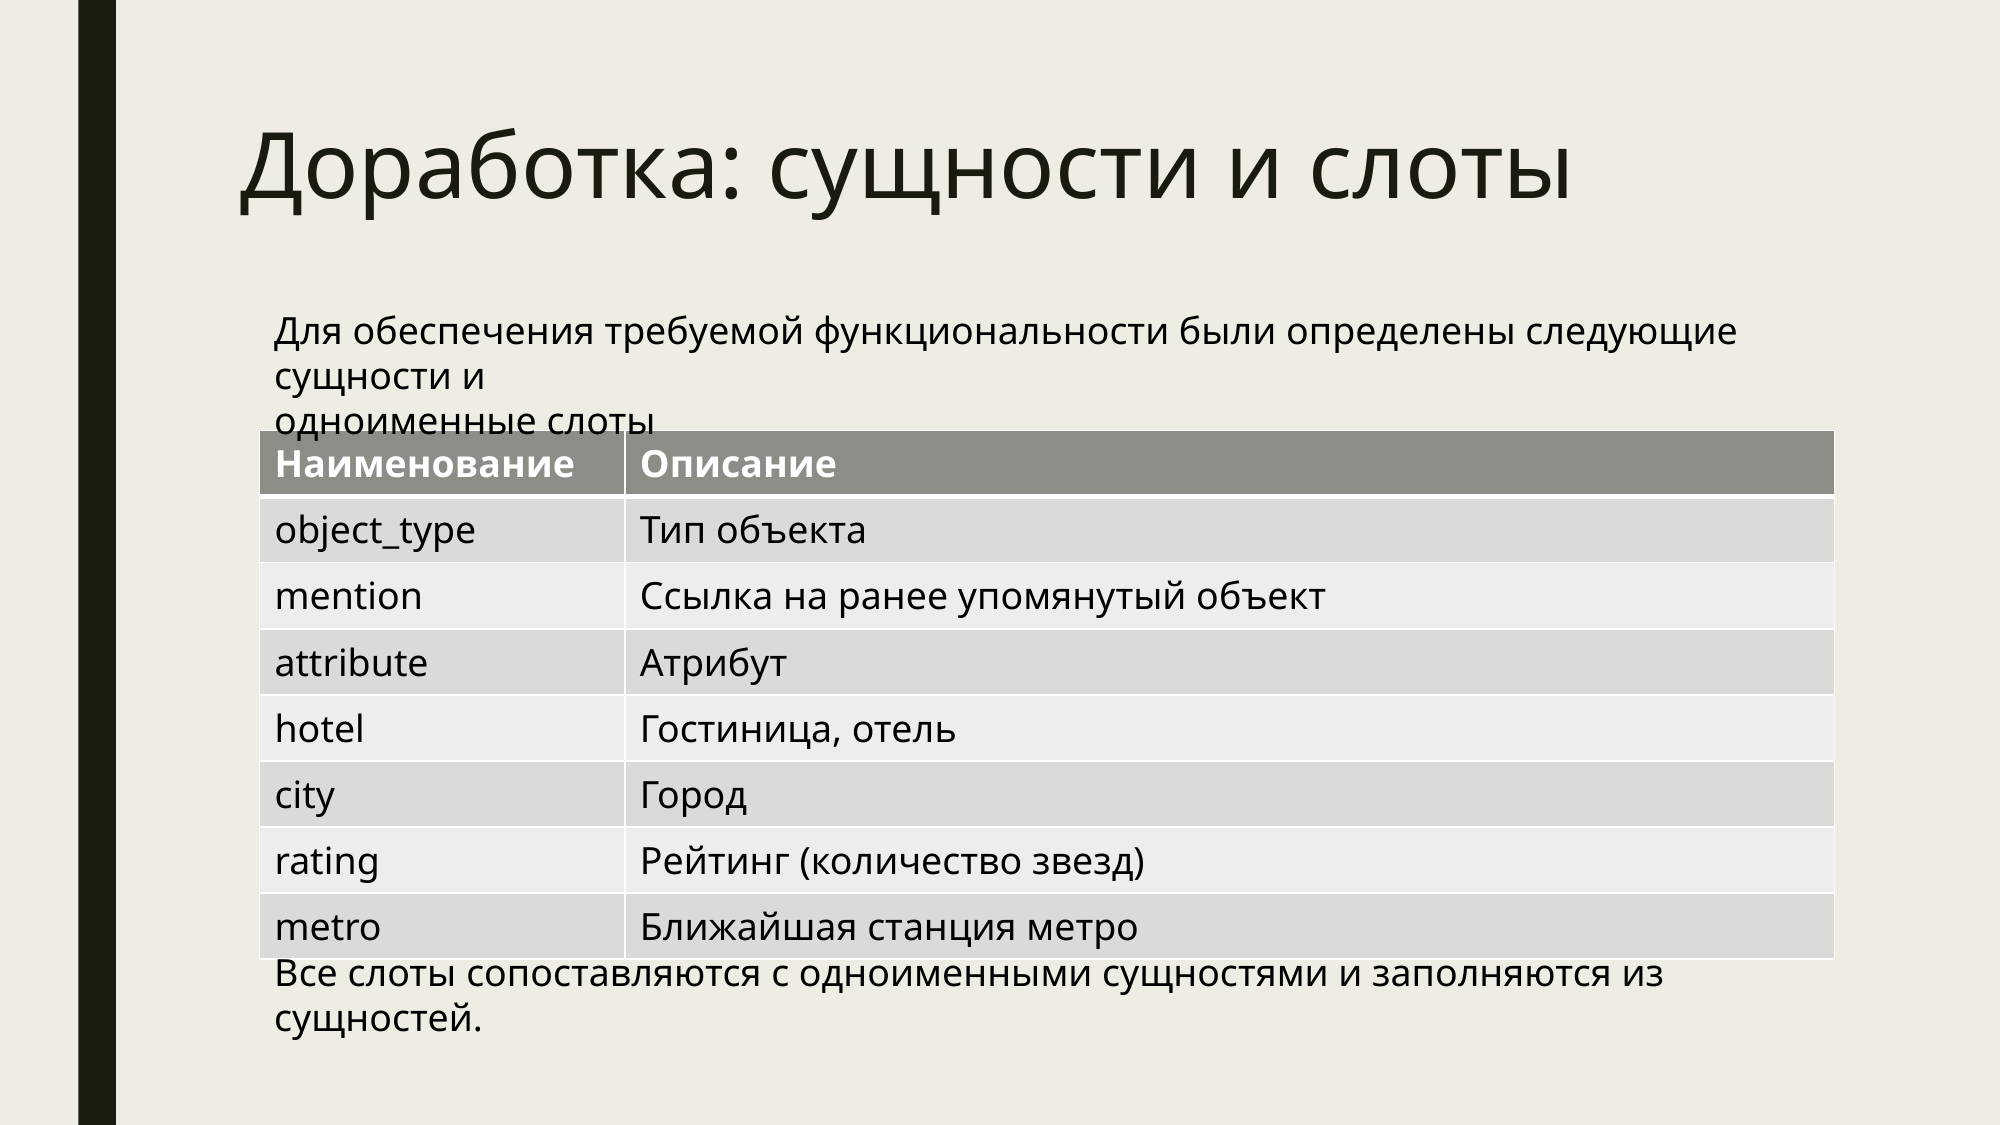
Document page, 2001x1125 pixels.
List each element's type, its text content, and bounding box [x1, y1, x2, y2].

table_cell attribute [260, 630, 624, 694]
title Доработка: сущности и слоты [225, 112, 1800, 276]
table_cell hotel [260, 696, 624, 760]
table_cell rating [260, 828, 624, 892]
table_cell Атрибут [626, 630, 1834, 694]
table_cell Тип объекта [626, 499, 1834, 562]
table_cell Город [626, 762, 1834, 826]
table_cell Рейтинг (количество звезд) [626, 828, 1834, 892]
text_box Для обеспечения требуемой функциональности были определены следующие сущности и одноименные слоты [259, 299, 1835, 450]
text_box Все слоты сопоставляются с одноименными сущностями и заполняются из сущностей. [259, 941, 1835, 1047]
table_cell city [260, 762, 624, 826]
table_cell mention [260, 563, 624, 628]
table_cell Гостиница, отель [626, 696, 1834, 760]
table_cell Ссылка на ранее упомянутый объект [626, 563, 1834, 628]
table_cell metro [260, 894, 624, 941]
table_cell Ближайшая станция метро [626, 894, 1834, 941]
table_header Наименование [260, 450, 624, 494]
table_header Описание [626, 450, 1834, 494]
table_cell object_type [260, 499, 624, 562]
